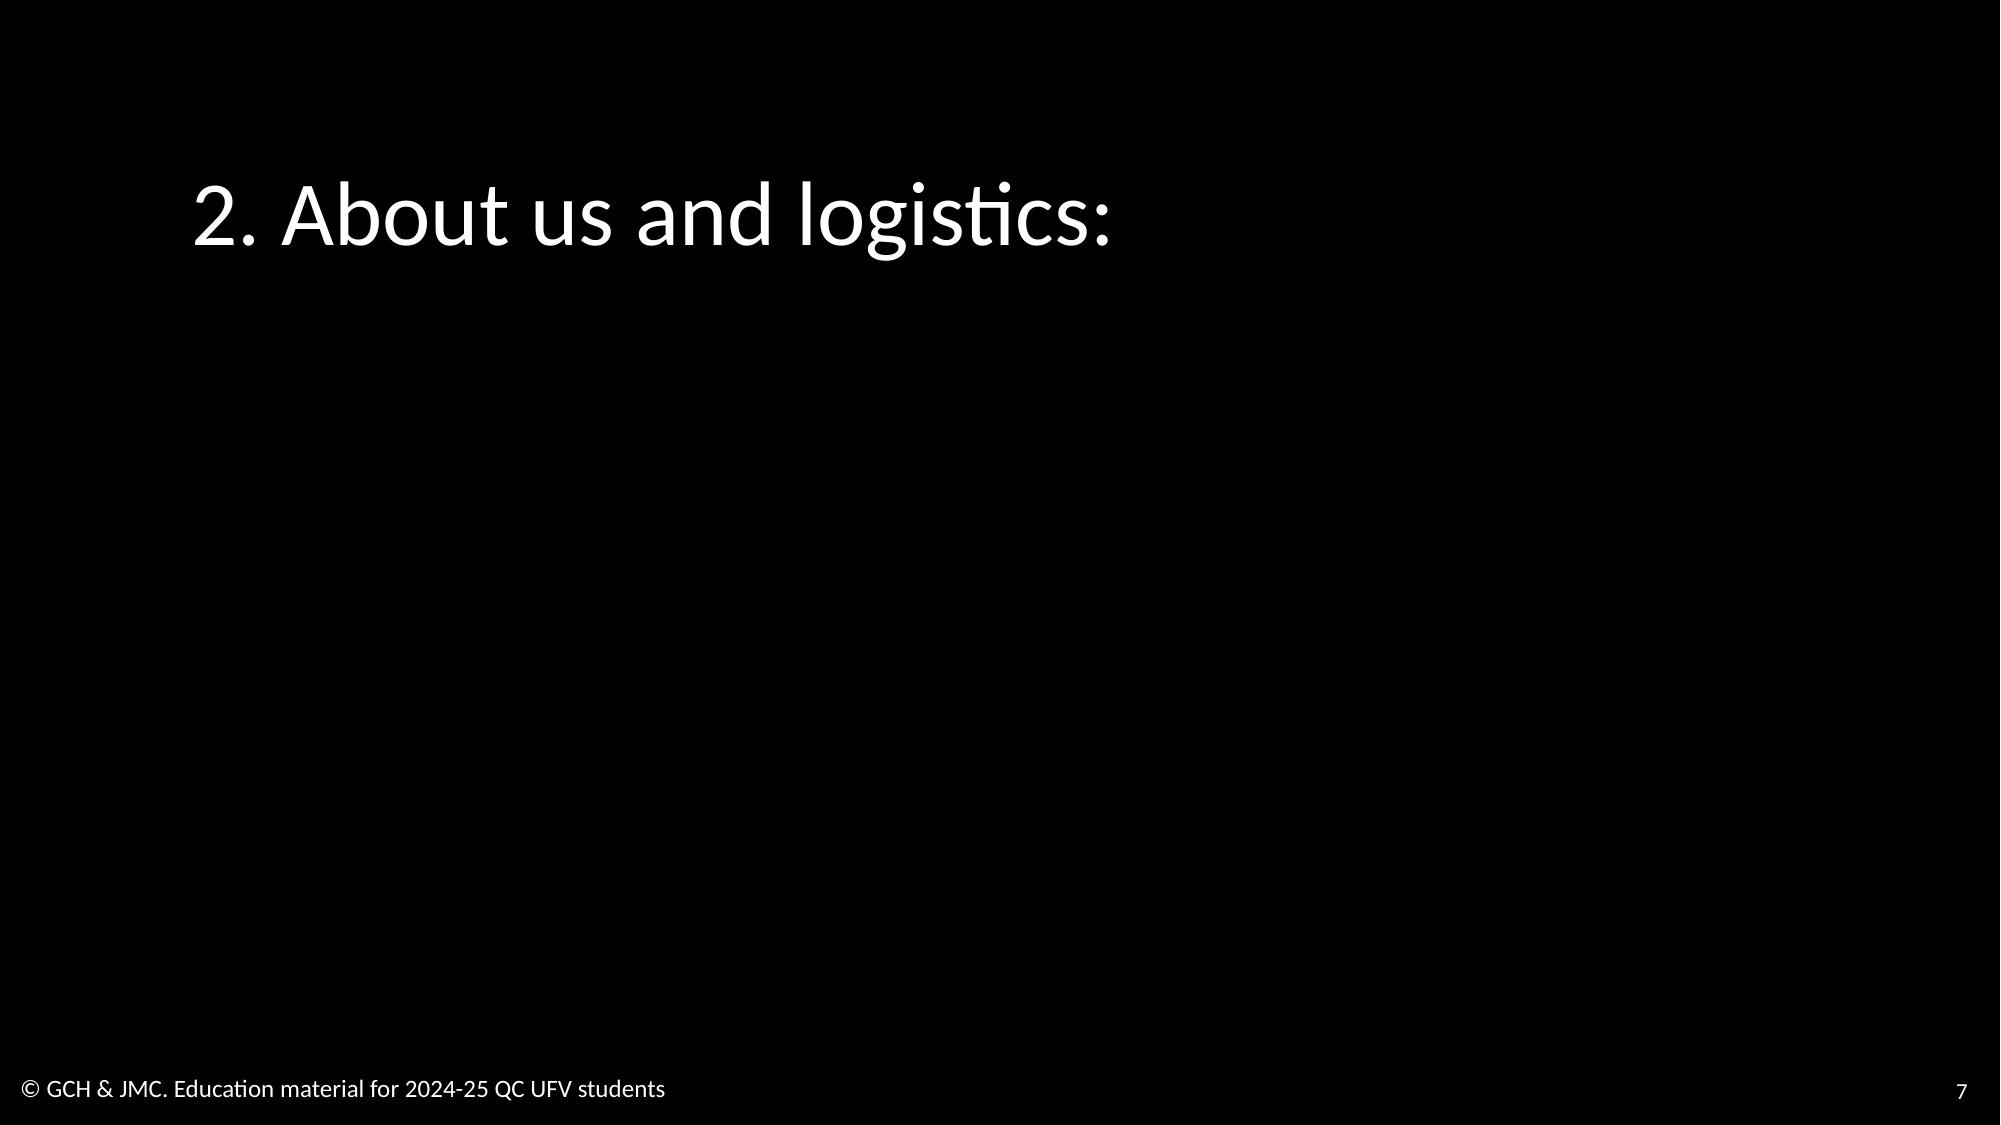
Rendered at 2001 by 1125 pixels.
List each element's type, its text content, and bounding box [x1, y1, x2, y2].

footer © GCH & JMC. Education material for 2024-25 QC UFV students [5, 1057, 915, 1117]
text_box 2. About us and logistics: [176, 146, 1251, 271]
slide_number 7 [1883, 1060, 1983, 1121]
